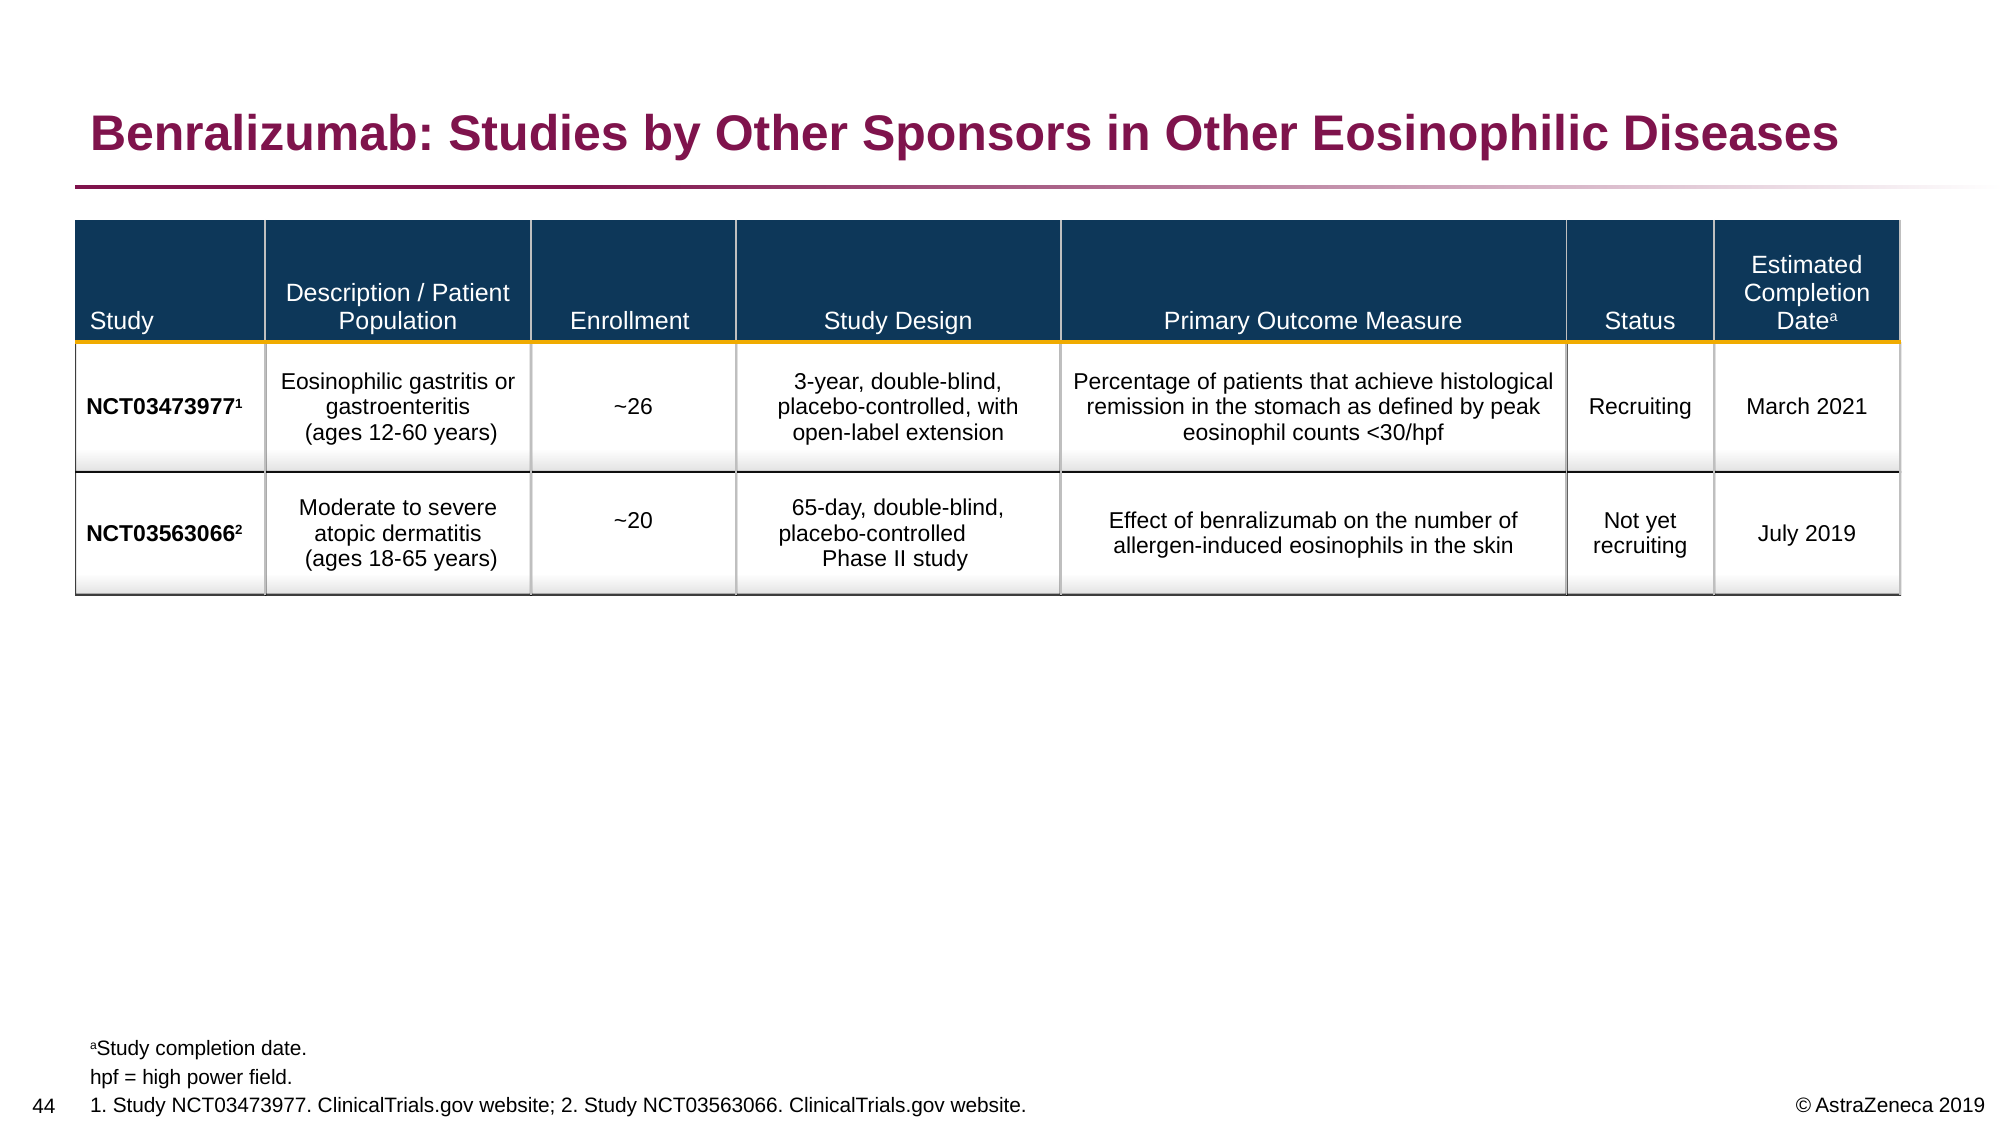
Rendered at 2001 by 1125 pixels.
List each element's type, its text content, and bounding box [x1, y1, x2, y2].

table_header Enrollment [532, 220, 735, 340]
slide_number 43 [0, 1081, 75, 1125]
table_cell 3-year, double-blind, placebo-controlled, with open-label extension [737, 344, 1060, 472]
table_cell Moderate to severe atopic dermatitis (ages 18-65 years) [266, 472, 530, 595]
table_cell NCT035630662 [75, 472, 264, 595]
table_header Primary Outcome Measure [1062, 220, 1566, 340]
table_header Status [1567, 220, 1713, 340]
table_cell NCT034739771 [75, 344, 264, 472]
table_cell March 2021 [1715, 344, 1899, 472]
table_cell Percentage of patients that achieve histological remission in the stomach as defined by peak eosinophil counts <30/hpf [1062, 344, 1566, 472]
title Benralizumab: Studies by Other Sponsors in Other Eosinophilic Diseases [75, 37, 1925, 169]
table_cell Effect of benralizumab on the number of allergen-induced eosinophils in the skin [1062, 472, 1566, 595]
list aStudy completion date. hpf = high power field. 1. Study NCT03473977. ClinicalTrials.gov website; 2. Study NCT03563066. ClinicalTrials.gov website. [75, 959, 1692, 1125]
table_cell ~20 [532, 472, 735, 595]
table_header Study [75, 220, 264, 340]
table_cell Recruiting [1567, 344, 1713, 472]
table_cell 65-day, double-blind, placebo-controlled Phase II study [737, 472, 1060, 595]
table_header Description / Patient Population [266, 220, 530, 340]
table_cell Not yet recruiting [1567, 472, 1713, 595]
table_header Estimated Completion Datea [1715, 220, 1899, 340]
table_cell Eosinophilic gastritis or gastroenteritis (ages 12-60 years) [266, 344, 530, 472]
table_cell ~26 [532, 344, 735, 472]
table_cell July 2019 [1715, 472, 1899, 595]
table_header Study Design [737, 220, 1060, 340]
